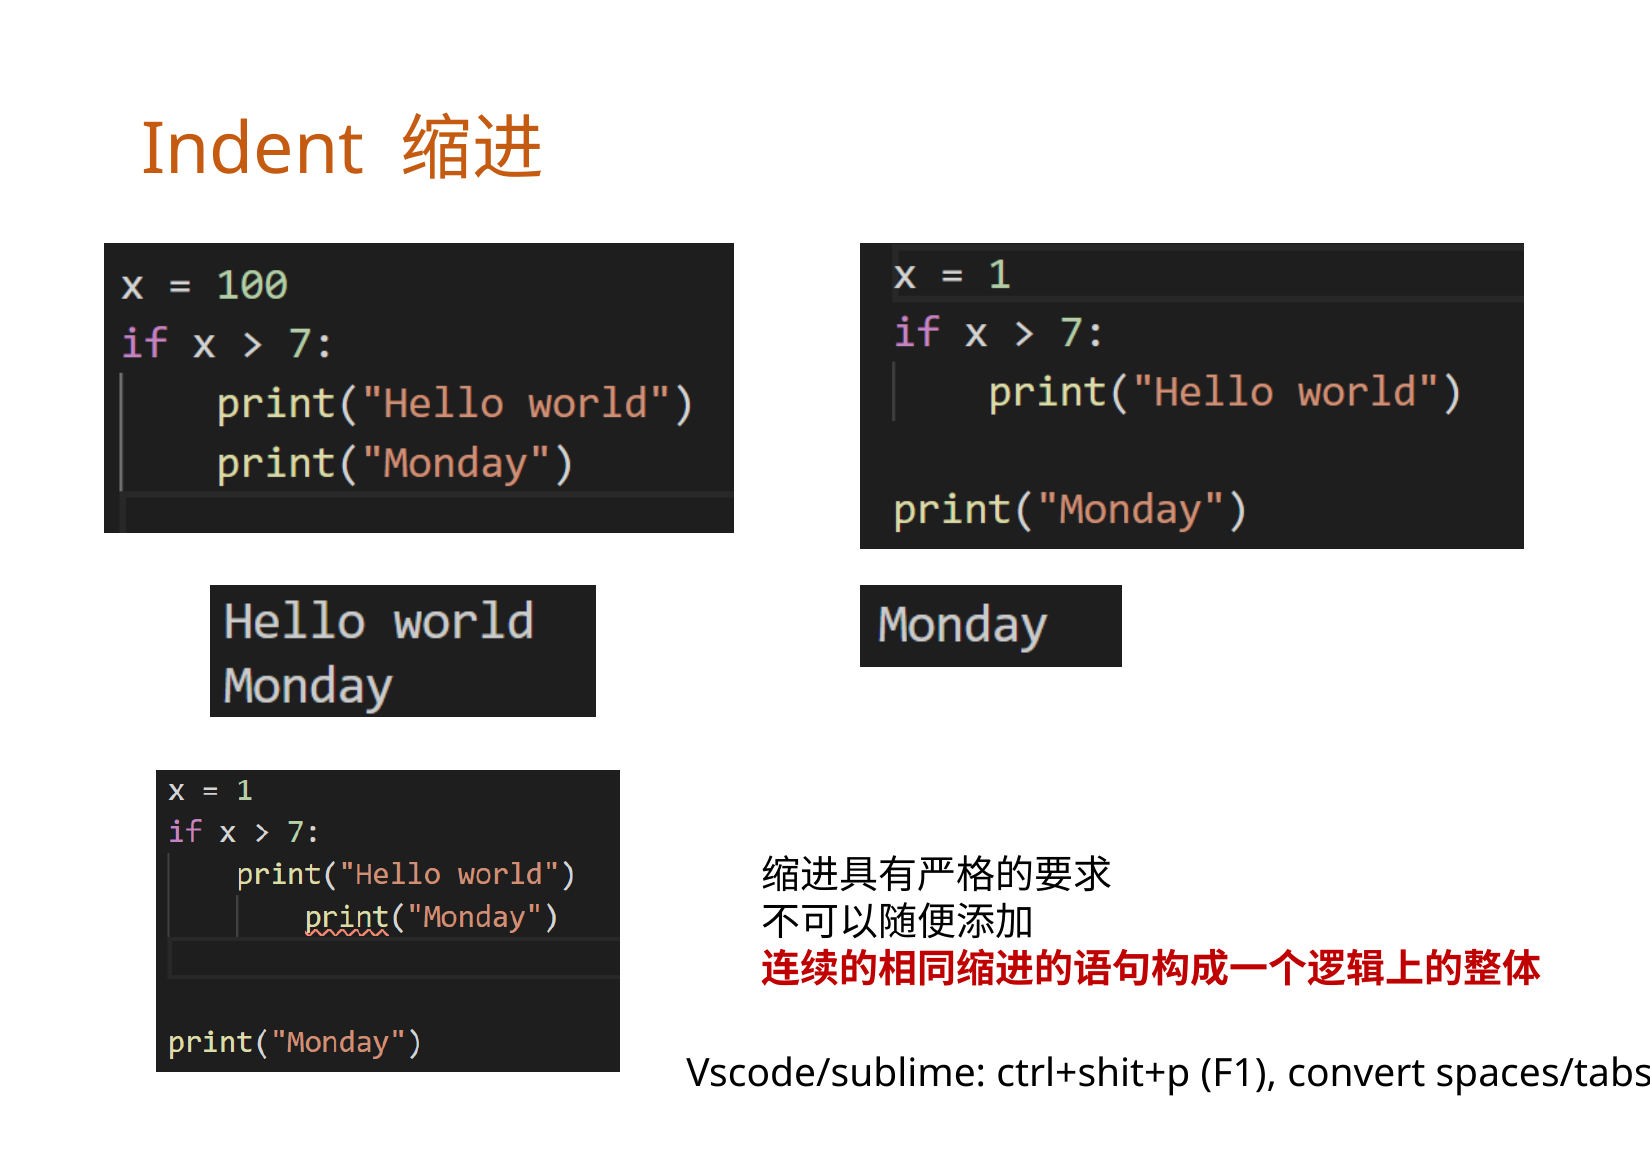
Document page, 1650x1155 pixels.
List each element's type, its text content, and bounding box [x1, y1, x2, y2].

picture [210, 585, 596, 718]
picture [104, 243, 734, 533]
text_box 缩进具有严格的要求 不可以随便添加 连续的相同缩进的语句构成一个逻辑上的整体 [746, 842, 1557, 998]
picture [155, 770, 620, 1072]
picture [860, 243, 1524, 549]
text_box Indent 缩进 [126, 94, 560, 196]
text_box Vscode/sublime: ctrl+shit+p (F1), convert spaces/tabs [671, 1040, 1650, 1102]
picture [860, 585, 1122, 667]
